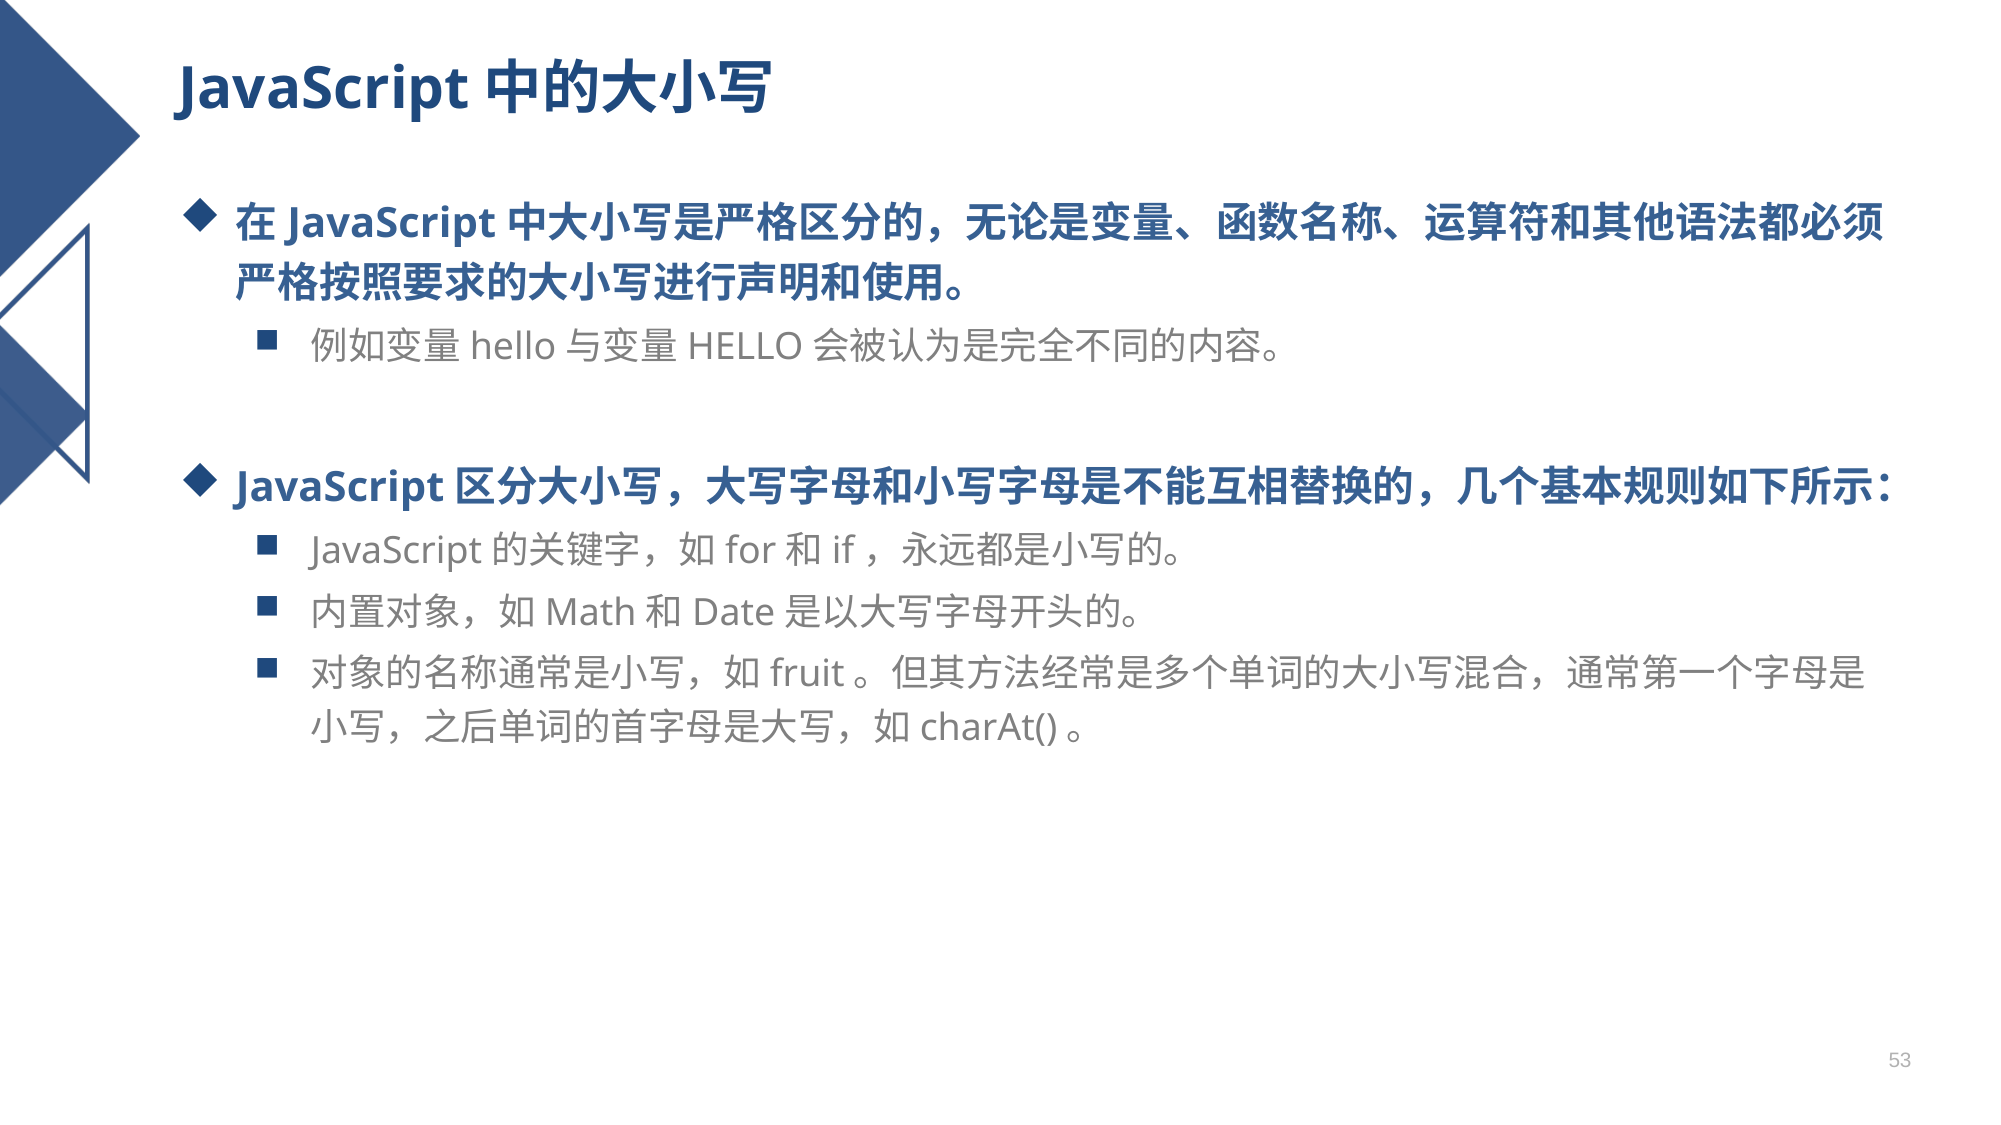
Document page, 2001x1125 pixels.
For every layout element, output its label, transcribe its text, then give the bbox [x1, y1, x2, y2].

slide_number 53 [1851, 1029, 1949, 1090]
title JavaScript中的大小写 [165, 35, 1914, 136]
picture [0, 0, 140, 595]
list 在JavaScript中大小写是严格区分的，无论是变量、函数名称、运算符和其他语法都必须严格按照要求的大小写进行声明和使用。 例如变量hello与变量HELLO会被认为是完全不同的内容。 JavaScript区分大小写，大写字母和小写字母是不能互相替换的，几个基本规则如下所示： JavaScript的关键字，如for和if，永远都是小写的。 内置对象，如Math和Date是以大写字母开头的。 对象的名称通常是小写，如fruit。但其方法经常是多个单词的大小写混合，通常第一个字母是小写，之后单词的首字母是大写，如charAt()。 [166, 178, 1915, 1032]
